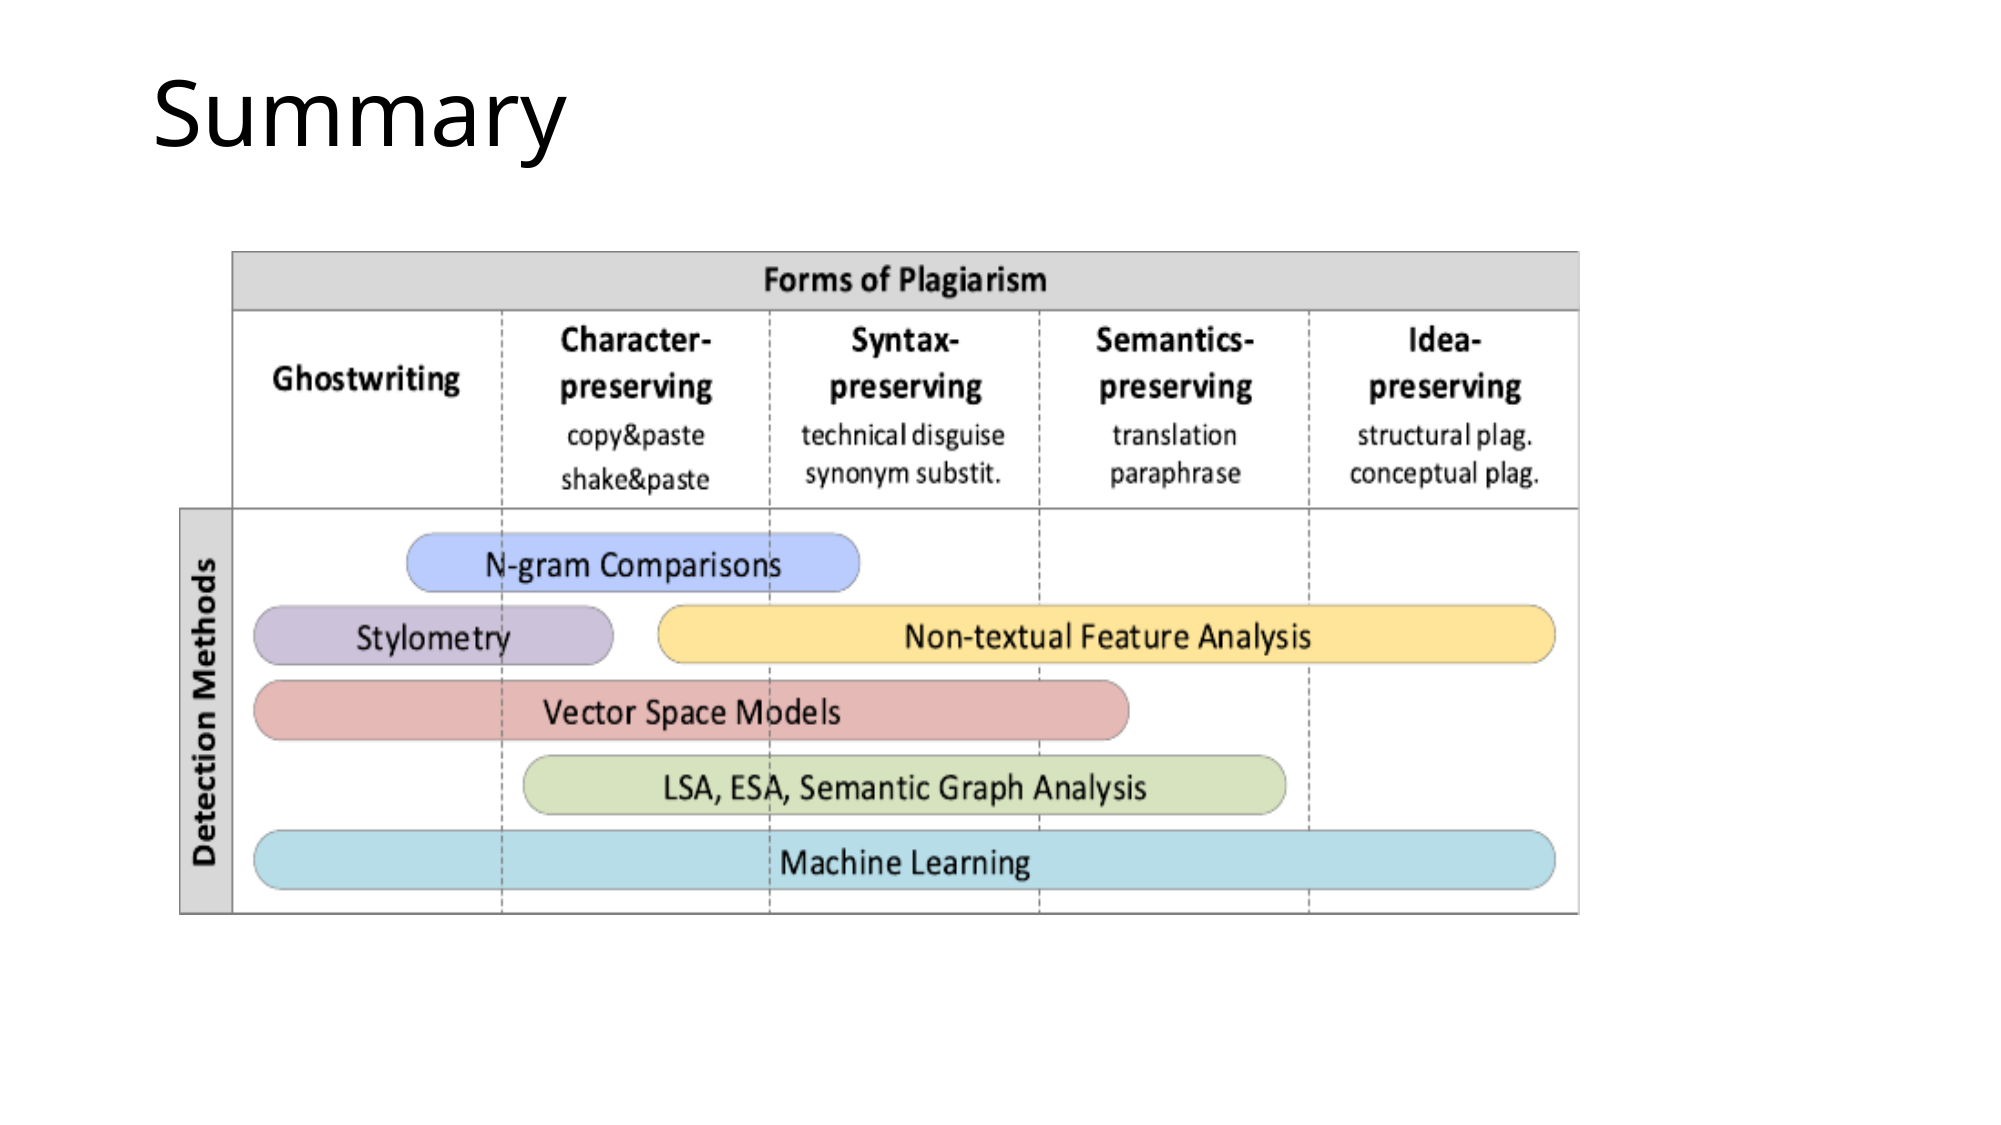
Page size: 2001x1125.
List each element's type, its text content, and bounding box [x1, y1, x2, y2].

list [179, 251, 1580, 915]
title Summary [137, 59, 1863, 278]
